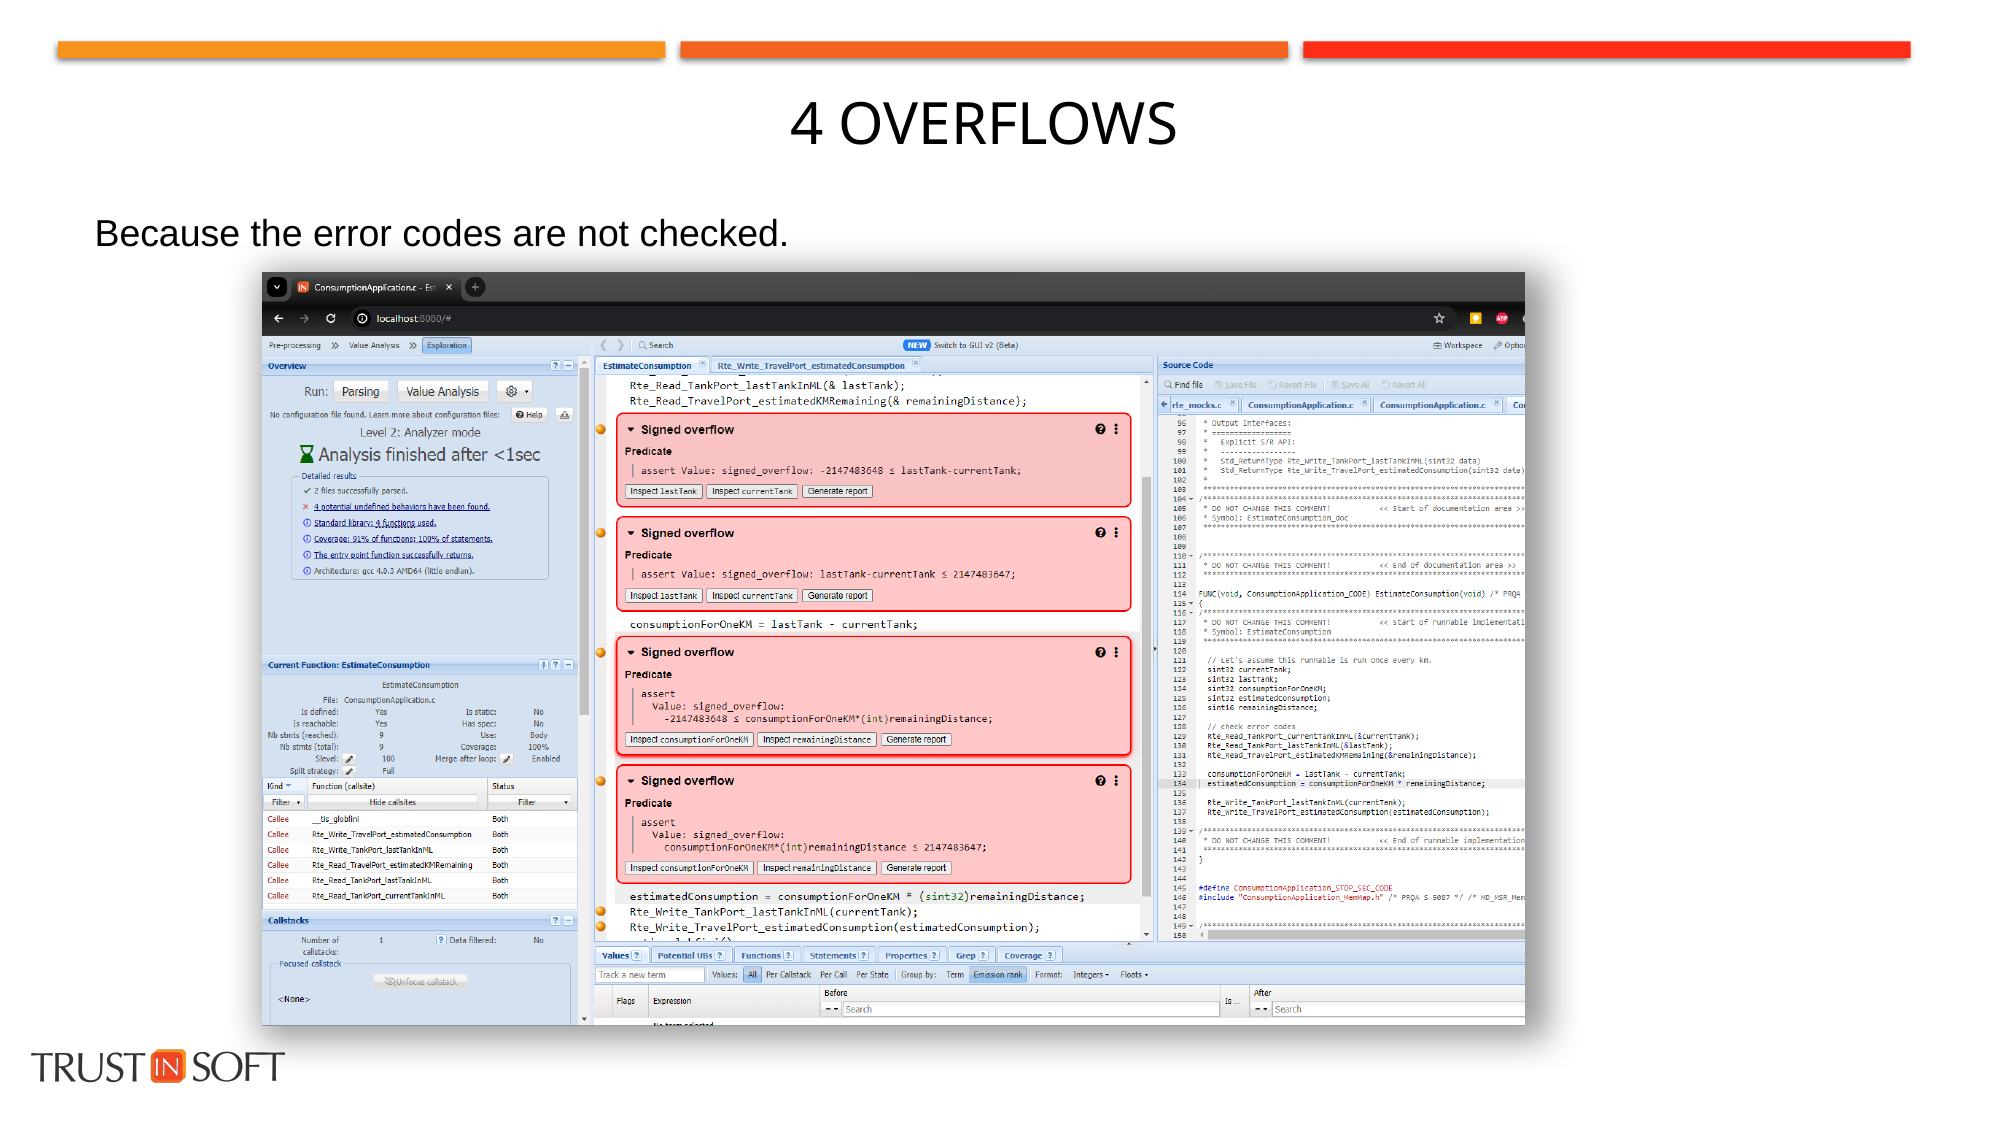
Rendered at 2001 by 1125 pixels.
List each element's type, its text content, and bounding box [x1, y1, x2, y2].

picture [0, 272, 1526, 1119]
text_box 4 overflows [79, 77, 1890, 164]
text_box Because the error codes are not checked. [79, 201, 1616, 262]
